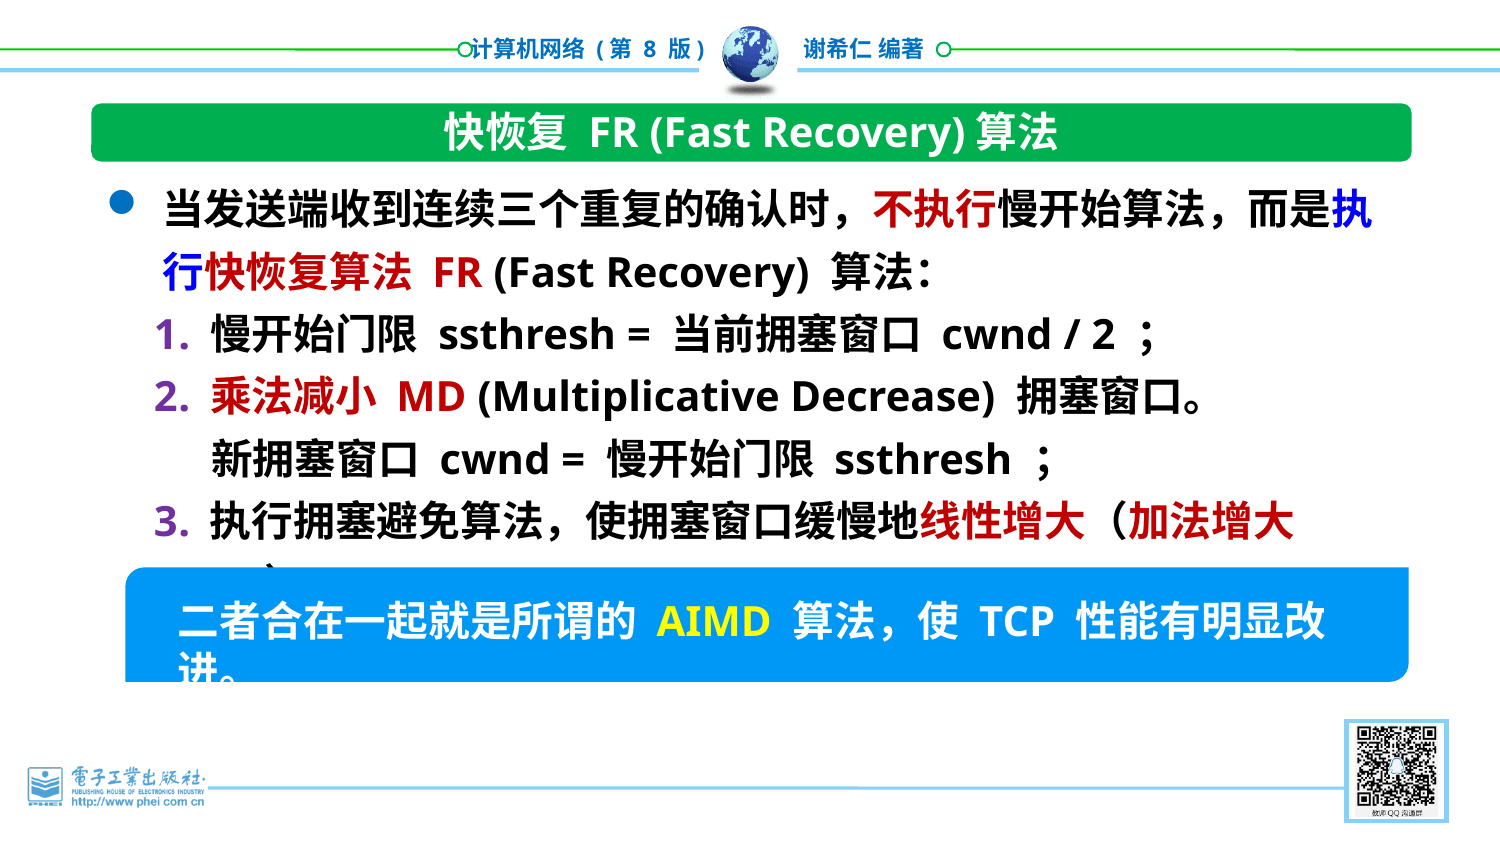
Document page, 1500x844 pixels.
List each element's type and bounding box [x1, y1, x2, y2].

picture [720, 24, 780, 98]
picture [23, 764, 208, 809]
text_box [91, 98, 1412, 702]
picture [1355, 724, 1438, 817]
